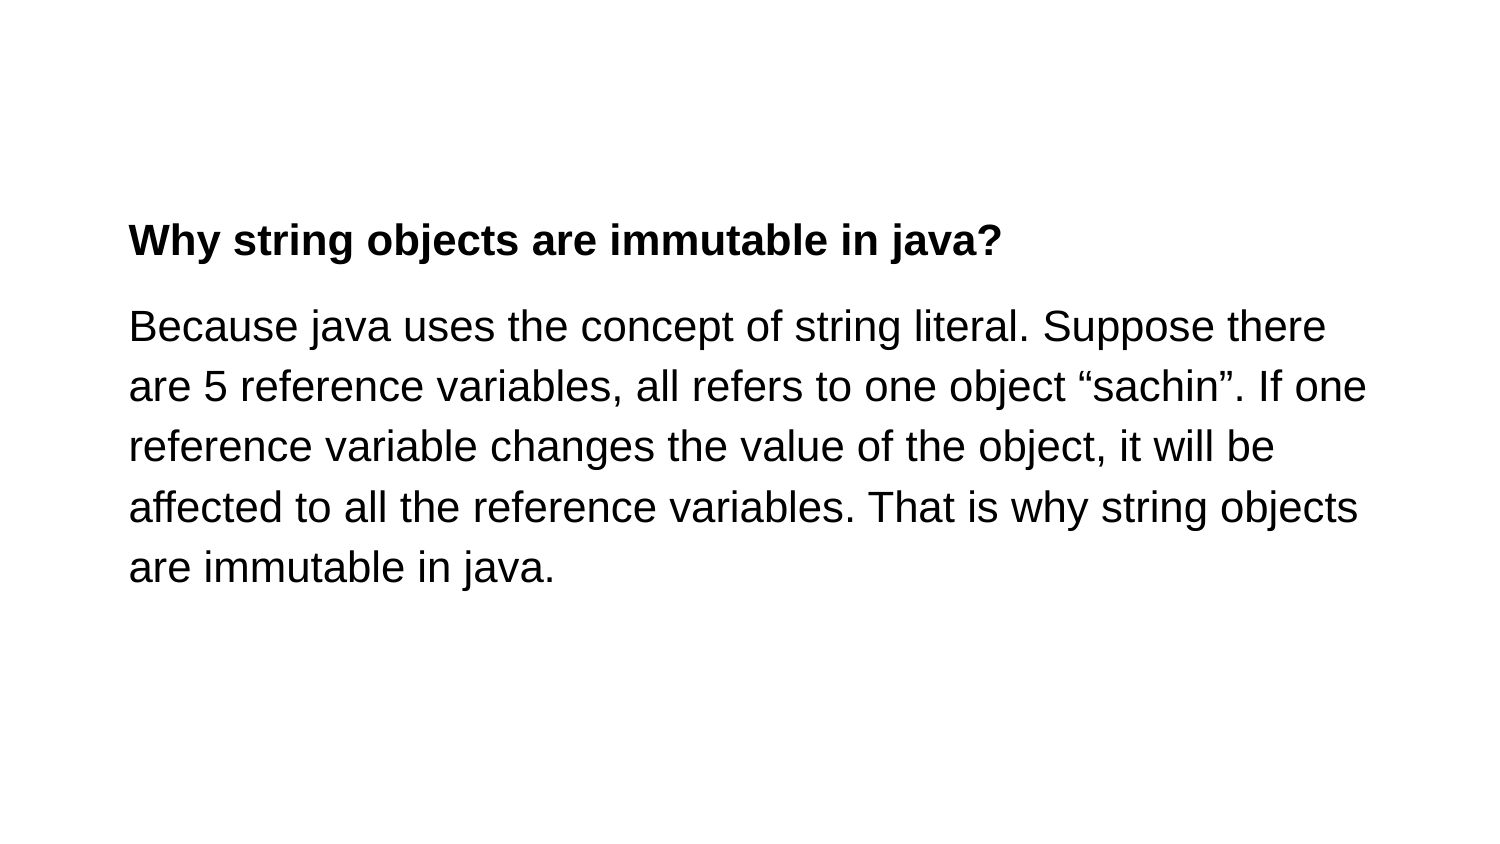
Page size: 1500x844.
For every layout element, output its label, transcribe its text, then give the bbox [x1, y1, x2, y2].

list Why string objects are immutable in java? Because java uses the concept of string literal. Suppose there are 5 reference variables, all refers to one object “sachin”. If one reference variable changes the value of the object, it will be affected to all the reference variables. That is why string objects are immutable in java. [51, 189, 1449, 750]
